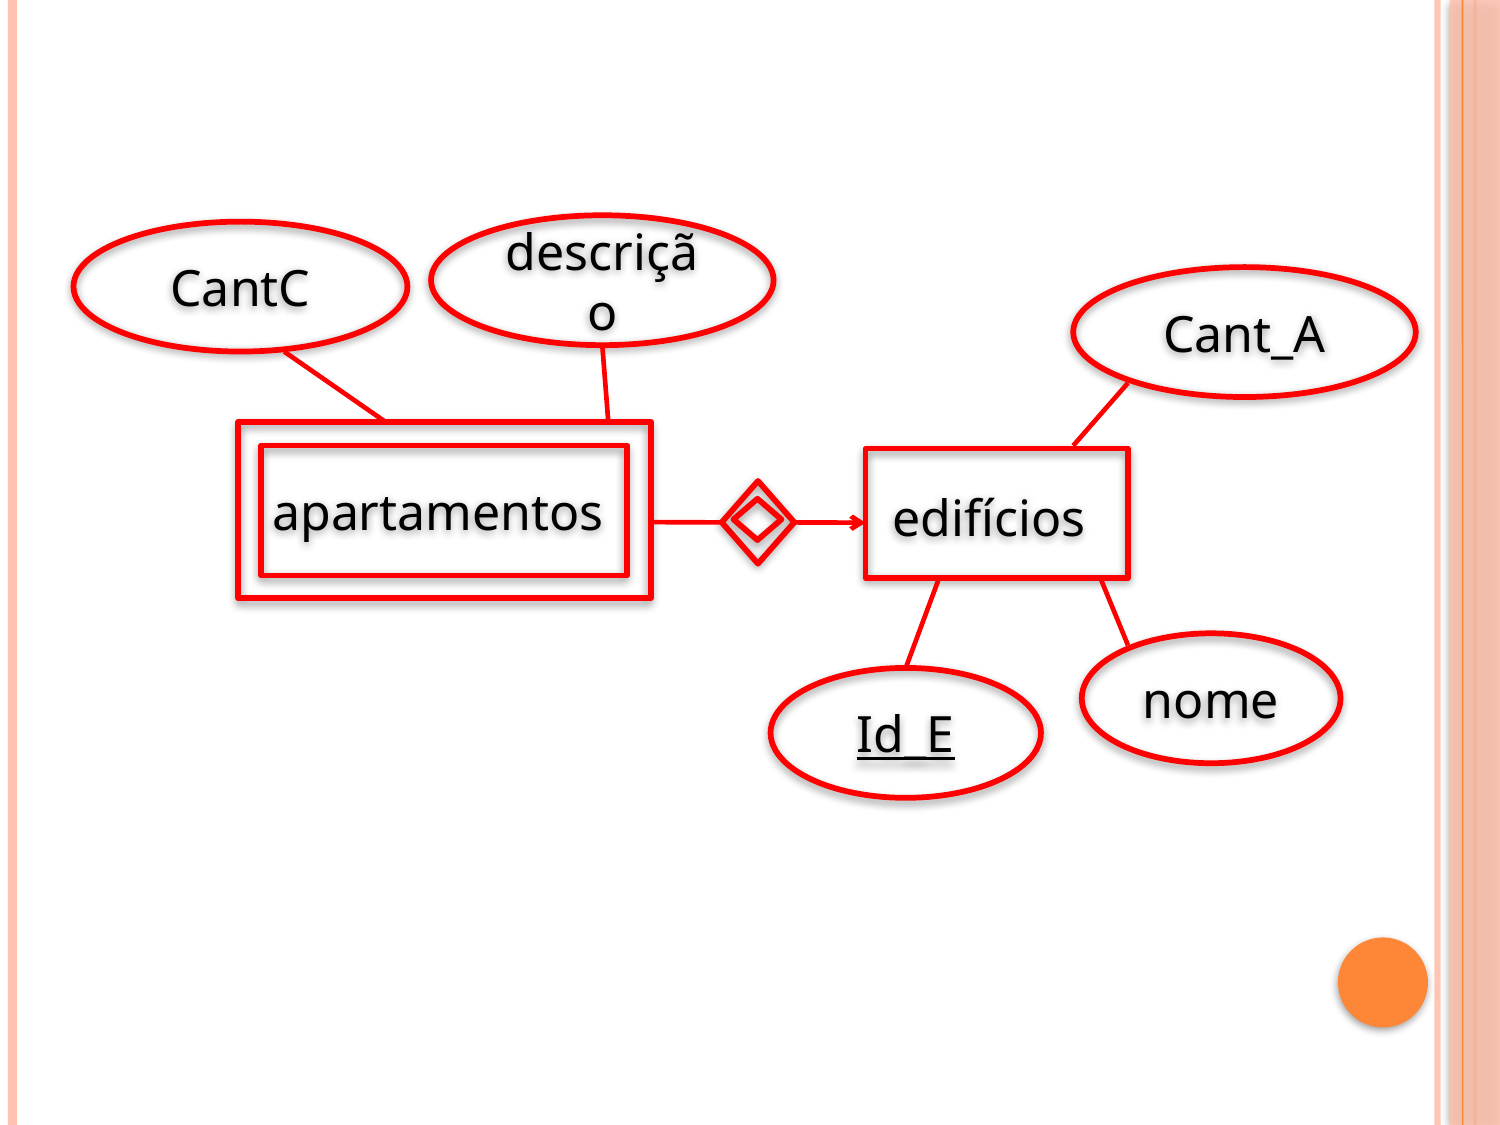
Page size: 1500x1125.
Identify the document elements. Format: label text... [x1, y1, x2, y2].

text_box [1100, 577, 1129, 646]
text_box descrição [428, 212, 777, 348]
text_box CantC [70, 218, 411, 355]
text_box Id_E [767, 665, 1044, 801]
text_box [283, 351, 385, 422]
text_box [601, 344, 609, 422]
text_box [258, 443, 630, 578]
text_box Cant_A [1070, 264, 1419, 400]
text_box [730, 495, 785, 543]
text_box edifícios [863, 446, 1131, 581]
text_box nome [1078, 630, 1344, 767]
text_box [1072, 382, 1129, 447]
text_box [719, 478, 797, 567]
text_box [905, 577, 940, 669]
text_box apartamentos [235, 419, 654, 601]
